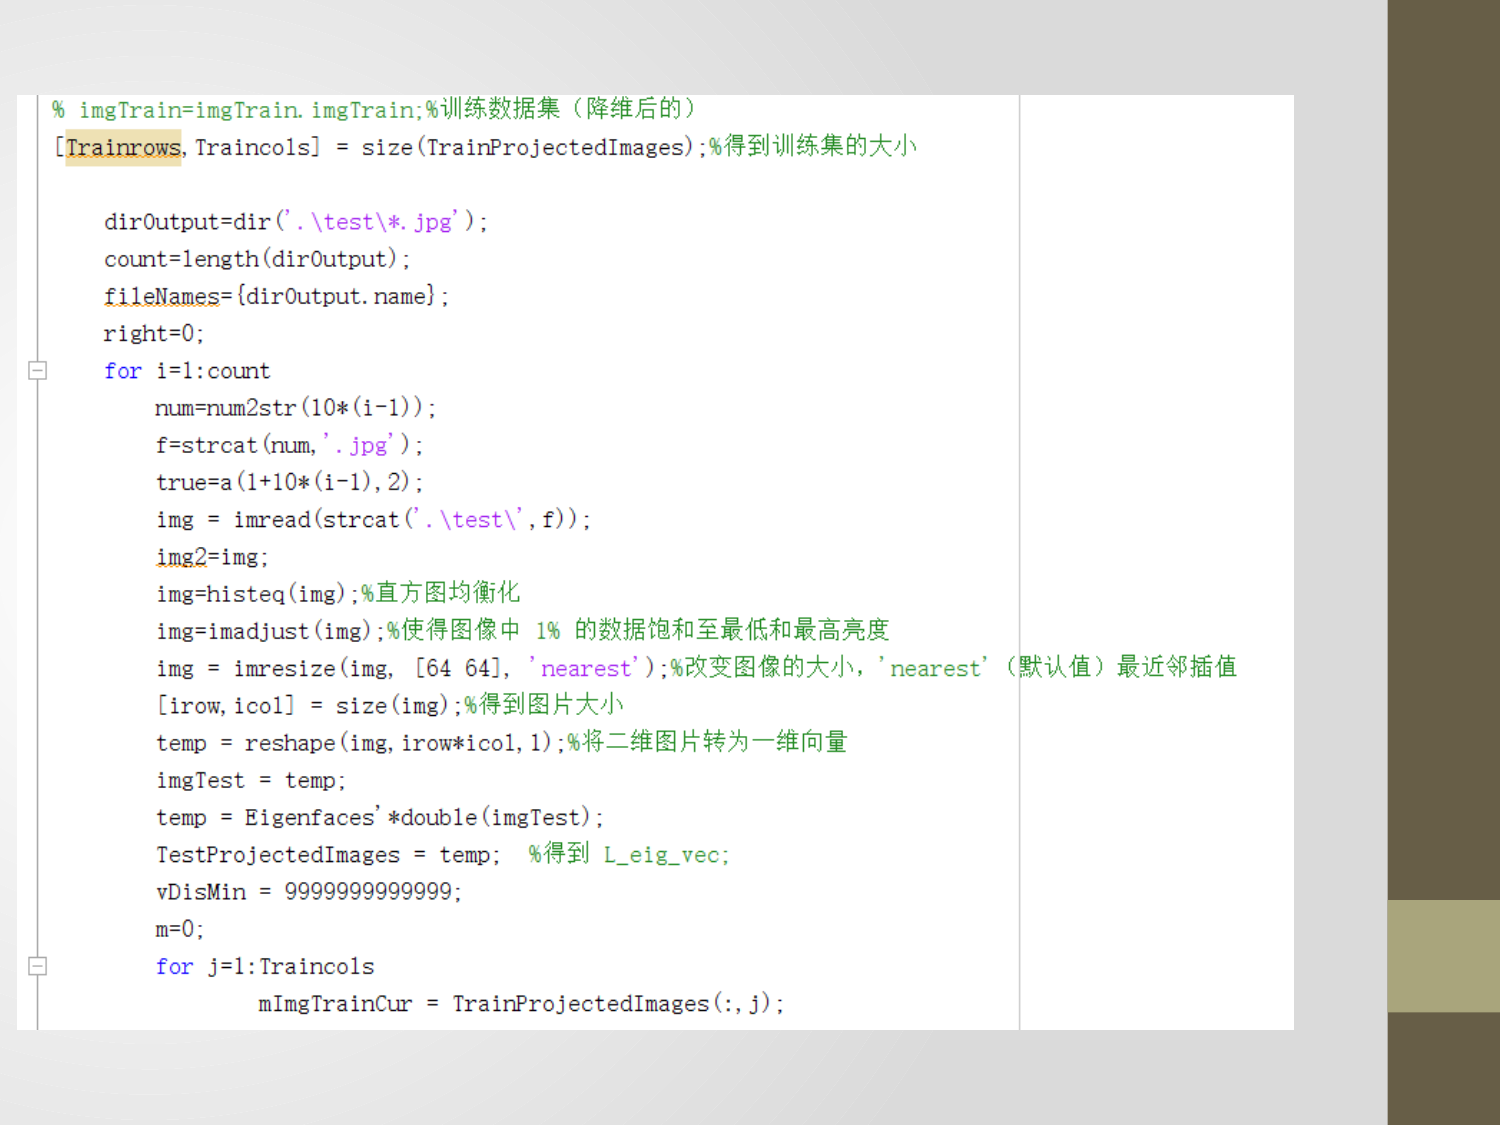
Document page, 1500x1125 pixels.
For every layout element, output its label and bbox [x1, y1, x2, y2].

picture [17, 94, 1294, 1030]
